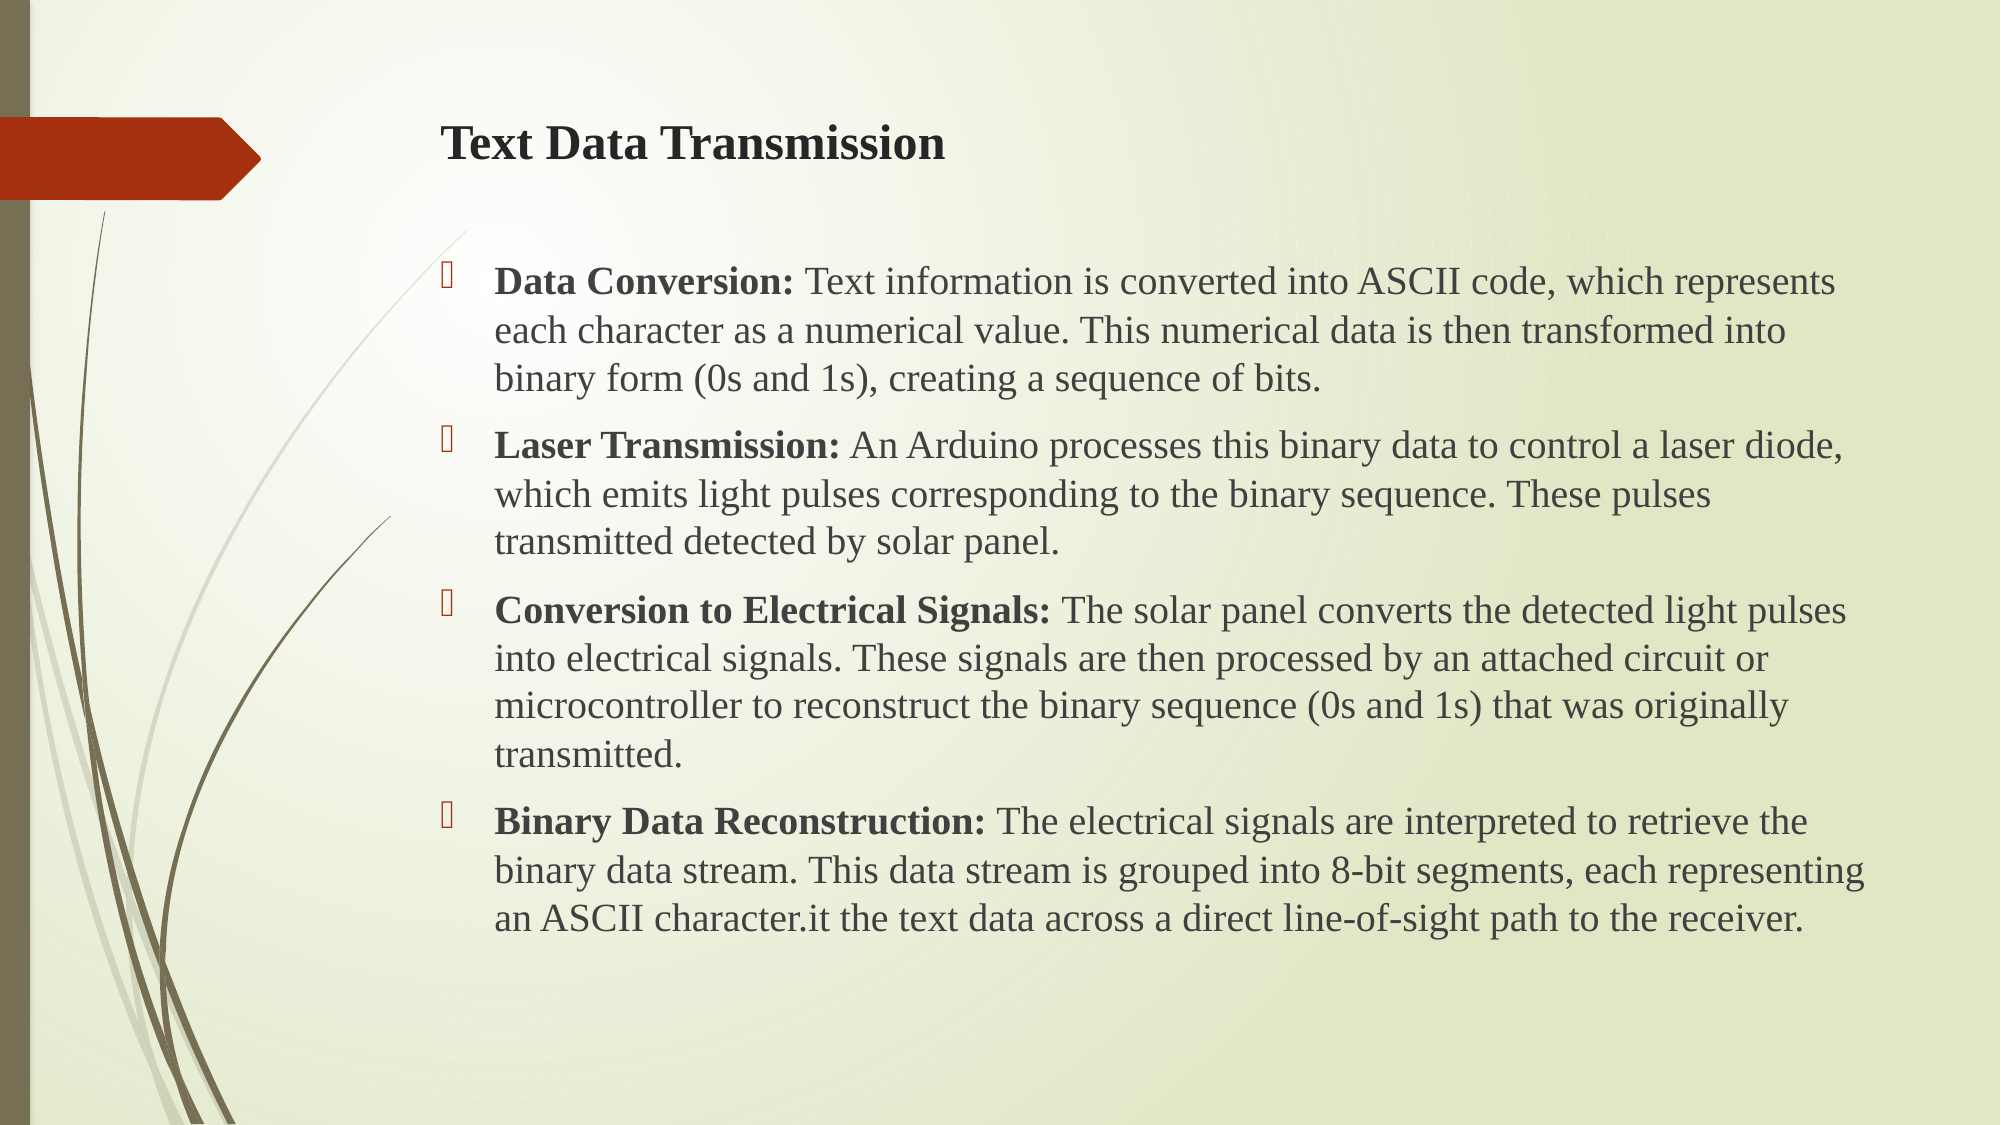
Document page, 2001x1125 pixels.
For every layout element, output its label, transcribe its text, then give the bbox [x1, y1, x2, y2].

list Data Conversion: Text information is converted into ASCII code, which represents each character as a numerical value. This numerical data is then transformed into binary form (0s and 1s), creating a sequence of bits. Laser Transmission: An Arduino processes this binary data to control a laser diode, which emits light pulses corresponding to the binary sequence. These pulses transmitted detected by solar panel. Conversion to Electrical Signals: The solar panel converts the detected light pulses into electrical signals. These signals are then processed by an attached circuit or microcontroller to reconstruct the binary sequence (0s and 1s) that was originally transmitted. Binary Data Reconstruction: The electrical signals are interpreted to retrieve the binary data stream. This data stream is grouped into 8-bit segments, each representing an ASCII character.it the text data across a direct line-of-sight path to the receiver. [425, 247, 1888, 970]
title Text Data Transmission [425, 102, 1888, 224]
